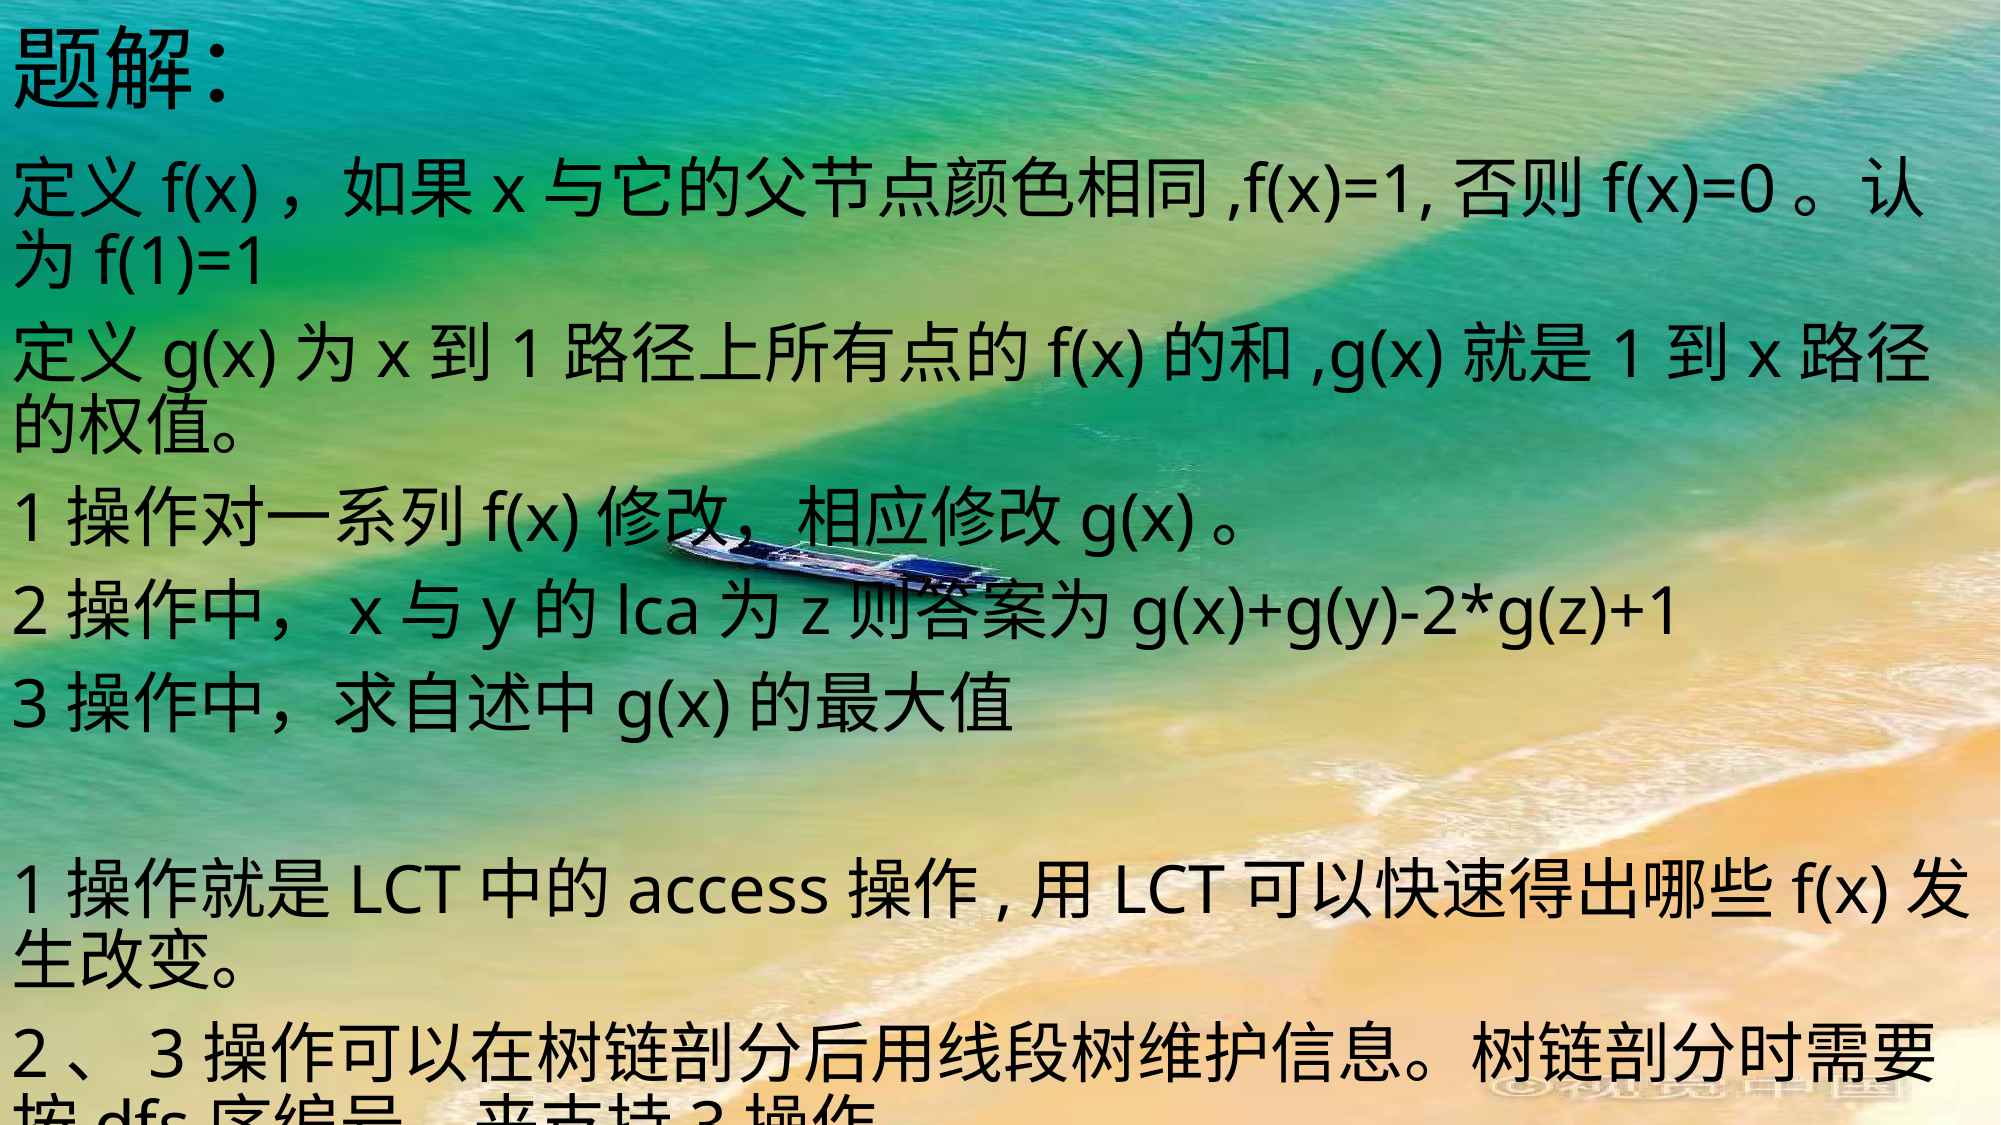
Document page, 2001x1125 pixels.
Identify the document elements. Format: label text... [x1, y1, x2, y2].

title 题解： [0, 0, 2000, 147]
list 定义f(x)，如果x与它的父节点颜色相同,f(x)=1,否则f(x)=0。认为f(1)=1 定义g(x)为x到1路径上所有点的f(x)的和,g(x)就是1到x路径的权值。 1操作对一系列f(x)修改，相应修改g(x)。 2操作中，x与y的lca为z则答案为g(x)+g(y)-2*g(z)+1 3操作中，求自述中g(x)的最大值 1操作就是LCT中的access操作,用LCT可以快速得出哪些f(x)发生改变。 2、3操作可以在树链剖分后用线段树维护信息。树链剖分时需要按dfs序编号，来支持3操作 [0, 147, 2000, 1125]
